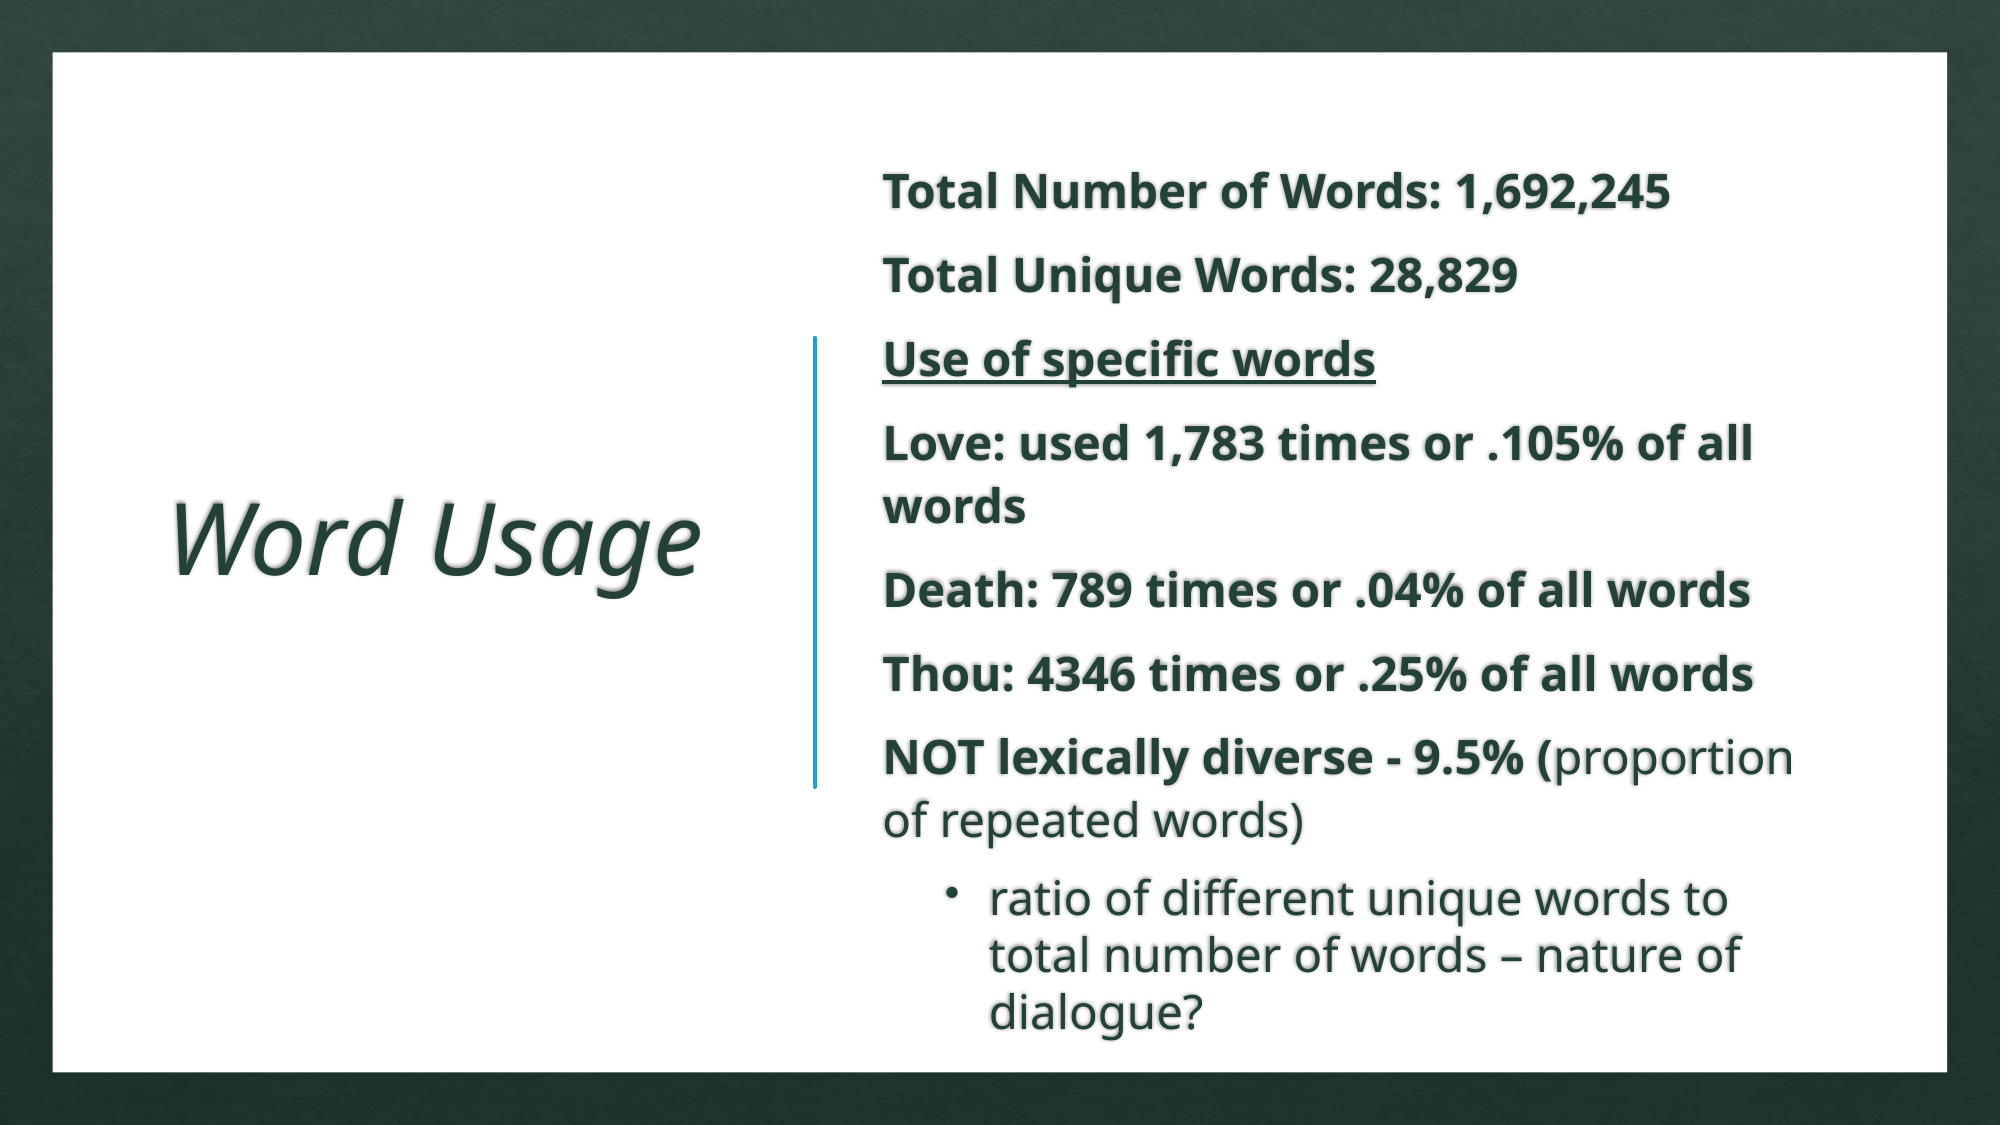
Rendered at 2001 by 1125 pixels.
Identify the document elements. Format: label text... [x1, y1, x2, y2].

title Word Usage [151, 167, 764, 918]
text_box [51, 51, 1948, 1074]
text_box [0, 0, 2000, 1125]
list Total Number of Words: 1,692,245 Total Unique Words: 28,829 Use of specific words Love: used 1,783 times or .105% of all words Death: 789 times or .04% of all words Thou: 4346 times or .25% of all words NOT lexically diverse - 9.5% (proportion of repeated words) ratio of different unique words to total number of words – nature of dialogue? [861, 69, 1851, 1055]
